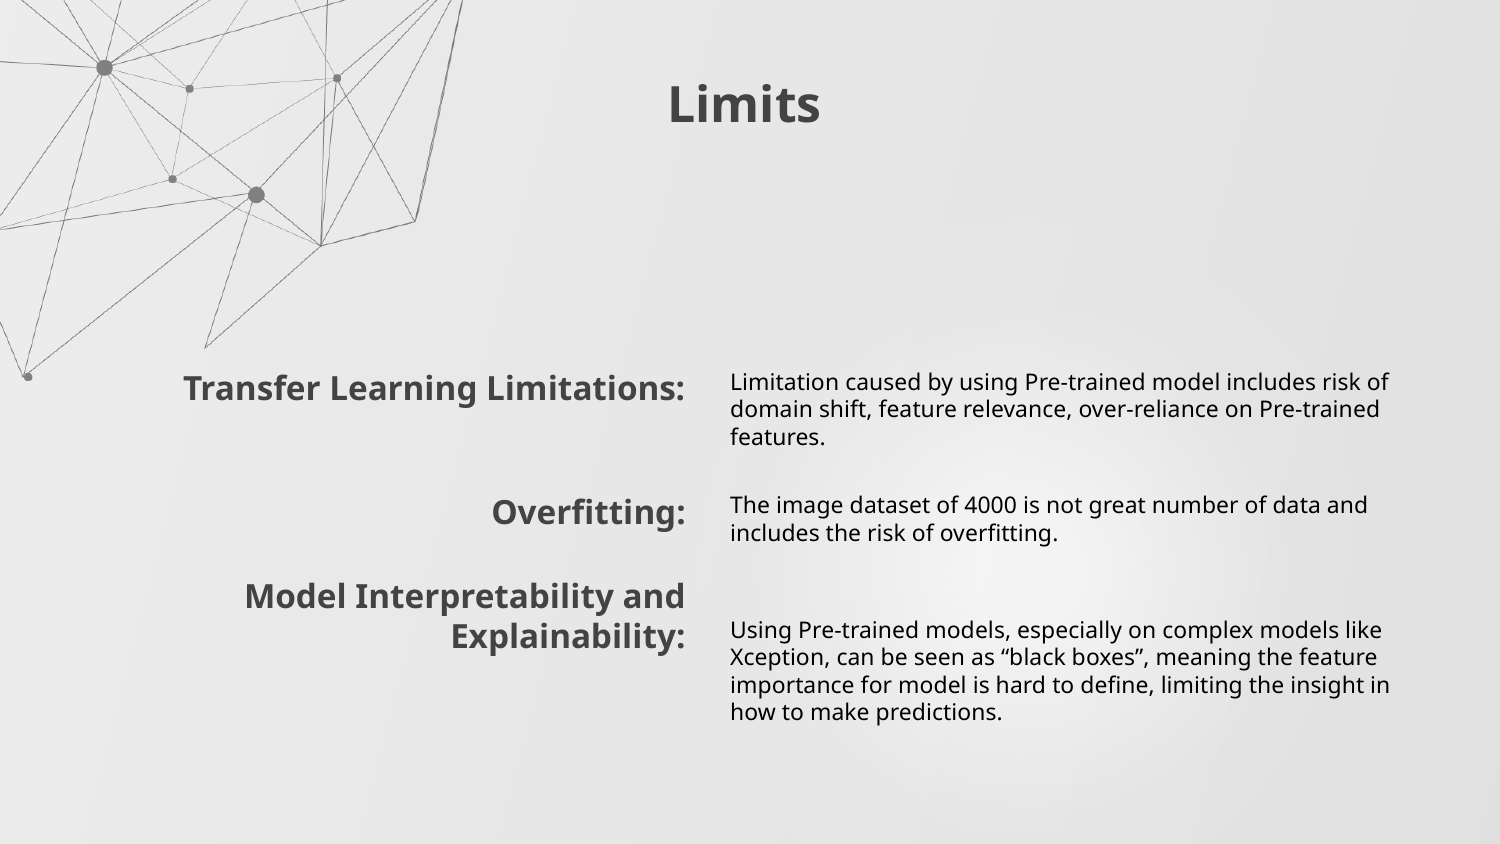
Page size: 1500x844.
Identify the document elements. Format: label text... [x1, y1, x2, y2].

title Limits [316, 57, 1173, 214]
text_box Limitation caused by using Pre-trained model includes risk of domain shift, feature relevance, over-reliance on Pre-trained features. [715, 360, 1435, 458]
title Transfer Learning Limitations: [64, 368, 702, 422]
text_box The image dataset of 4000 is not great number of data and includes the risk of overfitting. [715, 483, 1435, 554]
text_box Using Pre-trained models, especially on complex models like Xception, can be seen as “black boxes”, meaning the feature importance for model is hard to define, limiting the insight in how to make predictions. [715, 607, 1435, 733]
text_box Model Interpretability and Explainability: [5, 616, 702, 670]
text_box Overfitting: [64, 492, 702, 546]
picture [0, 0, 1500, 844]
